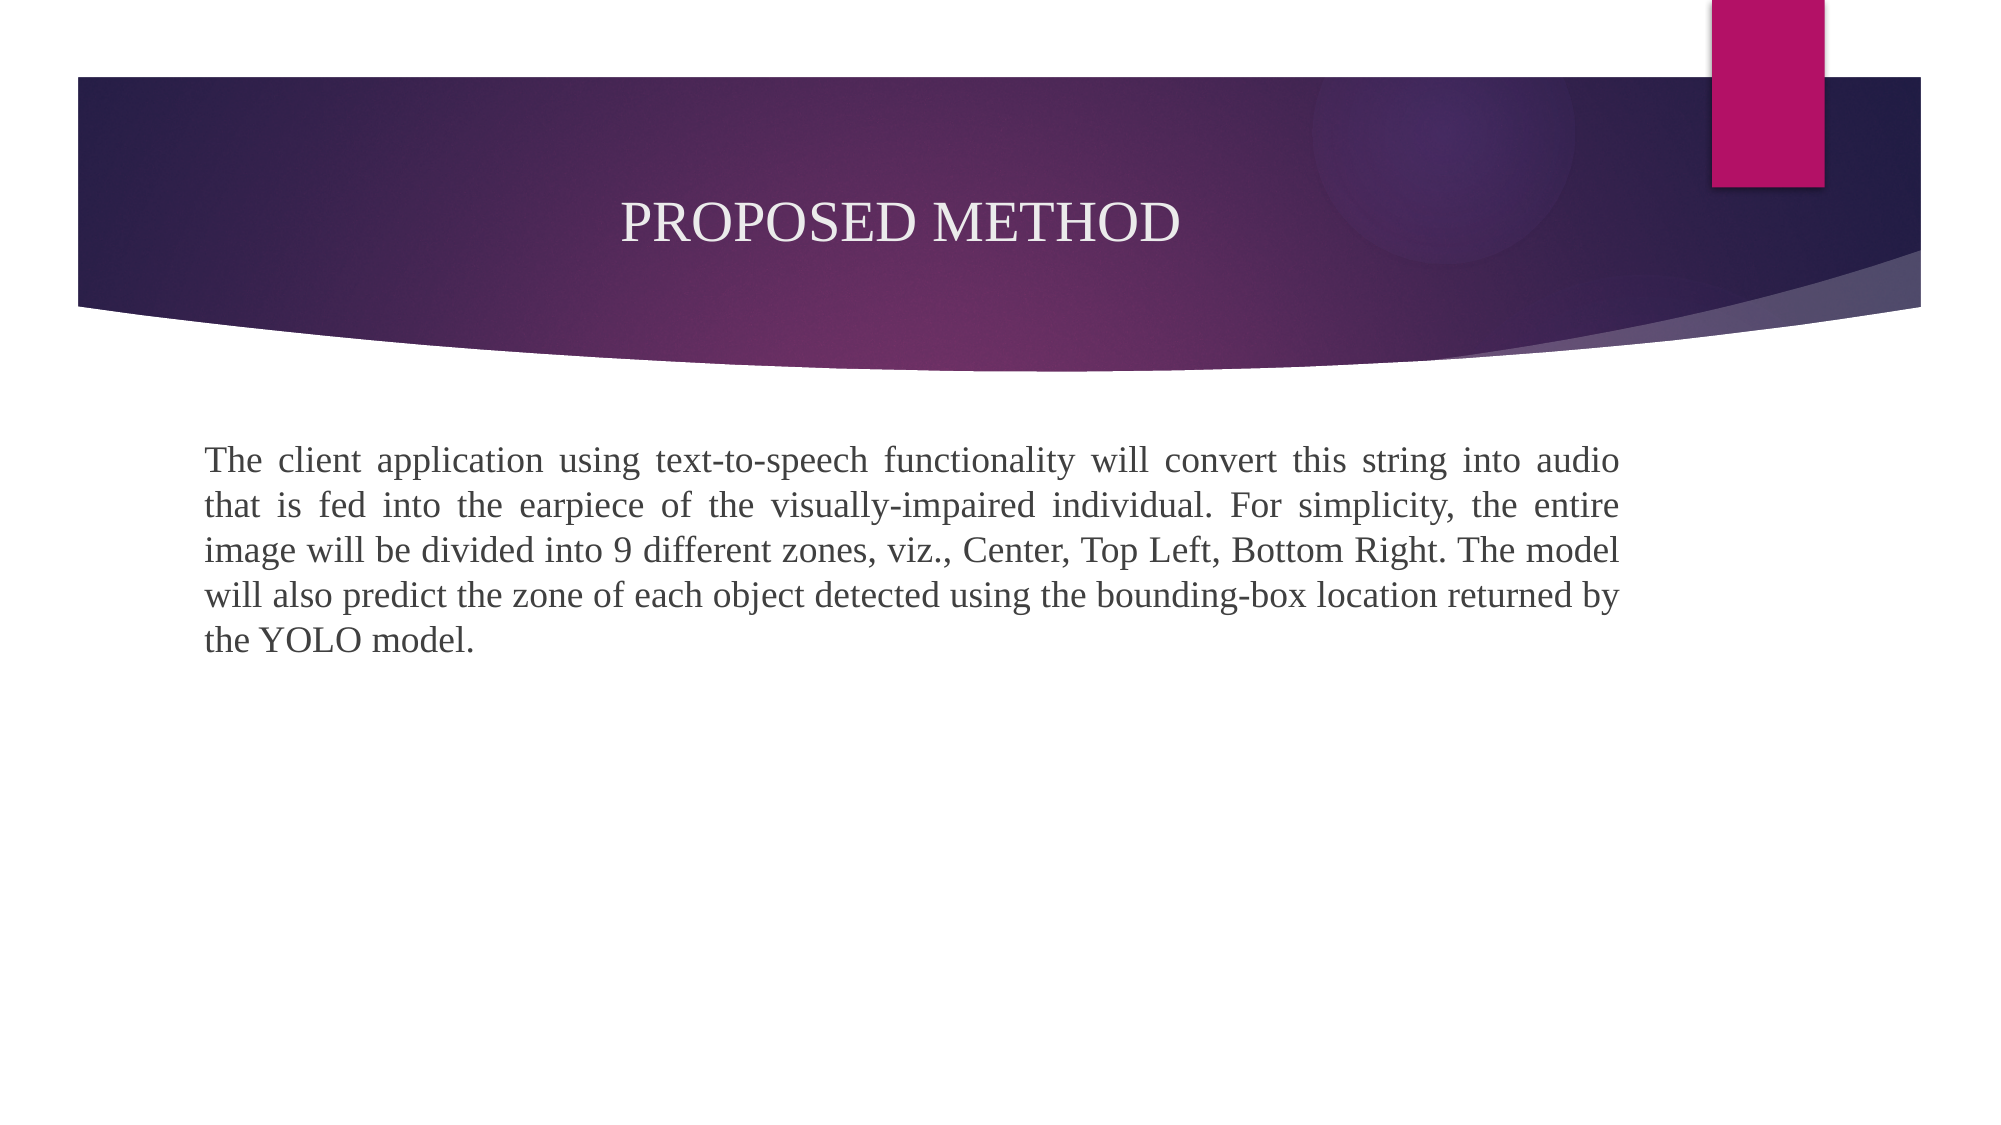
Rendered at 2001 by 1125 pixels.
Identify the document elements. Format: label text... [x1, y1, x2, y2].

title PROPOSED METHOD [189, 159, 1627, 276]
list The client application using text-to-speech functionality will convert this string into audio that is fed into the earpiece of the visually-impaired individual. For simplicity, the entire image will be divided into 9 different zones, viz., Center, Top Left, Bottom Right. The model will also predict the zone of each object detected using the bounding-box location returned by the YOLO model. [189, 427, 1638, 988]
